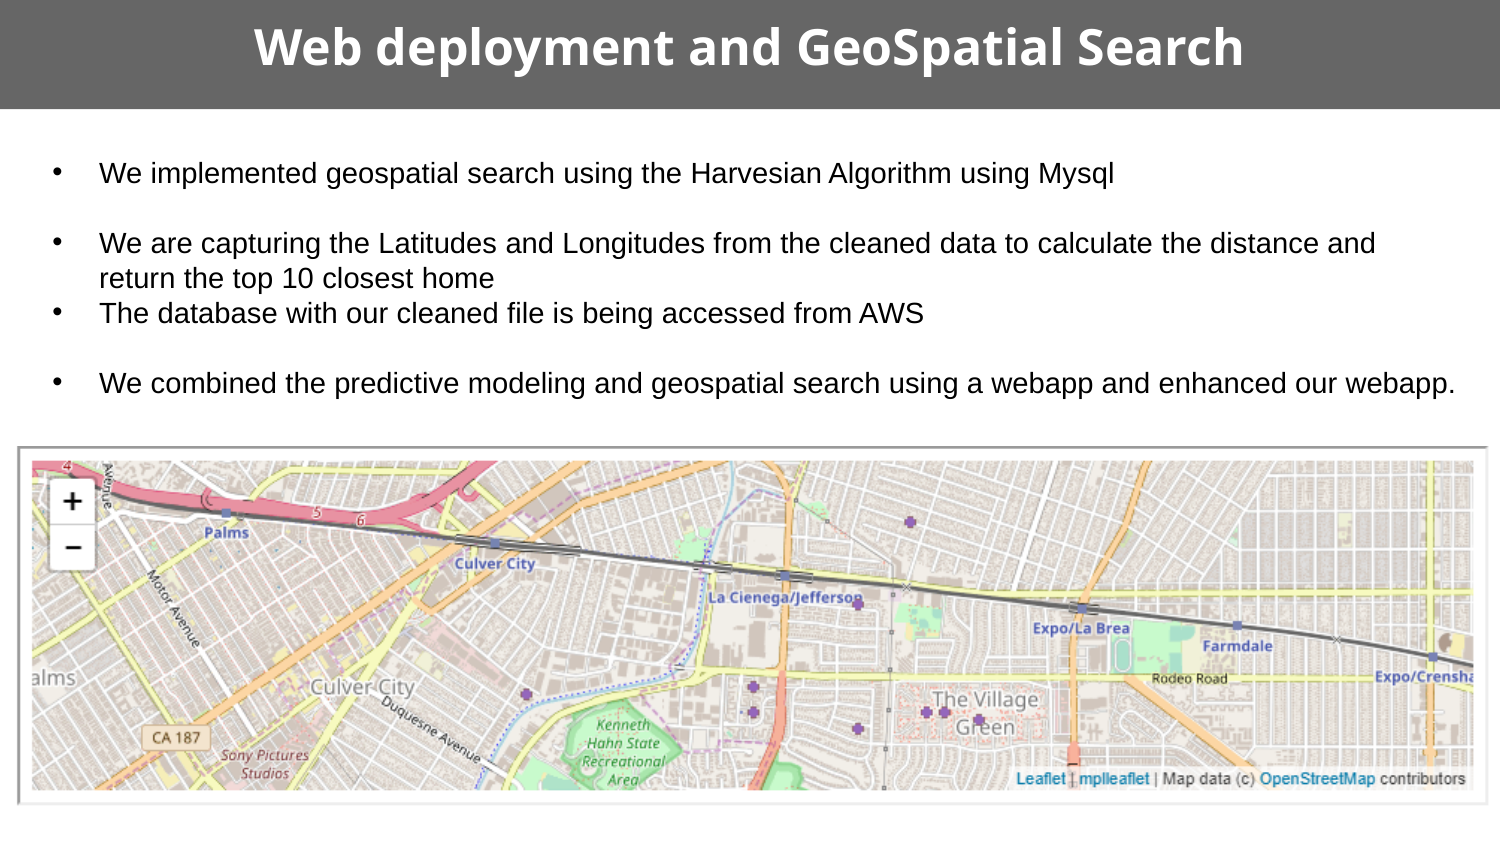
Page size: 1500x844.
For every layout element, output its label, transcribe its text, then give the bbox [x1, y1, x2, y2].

text_box We implemented geospatial search using the Harvesian Algorithm using Mysql We are capturing the Latitudes and Longitudes from the cleaned data to calculate the distance and return the top 10 closest home The database with our cleaned file is being accessed from AWS We combined the predictive modeling and geospatial search using a webapp and enhanced our webapp. [37, 146, 1475, 445]
text_box Web deployment and GeoSpatial Search [0, 0, 1500, 110]
picture [0, 446, 1499, 819]
